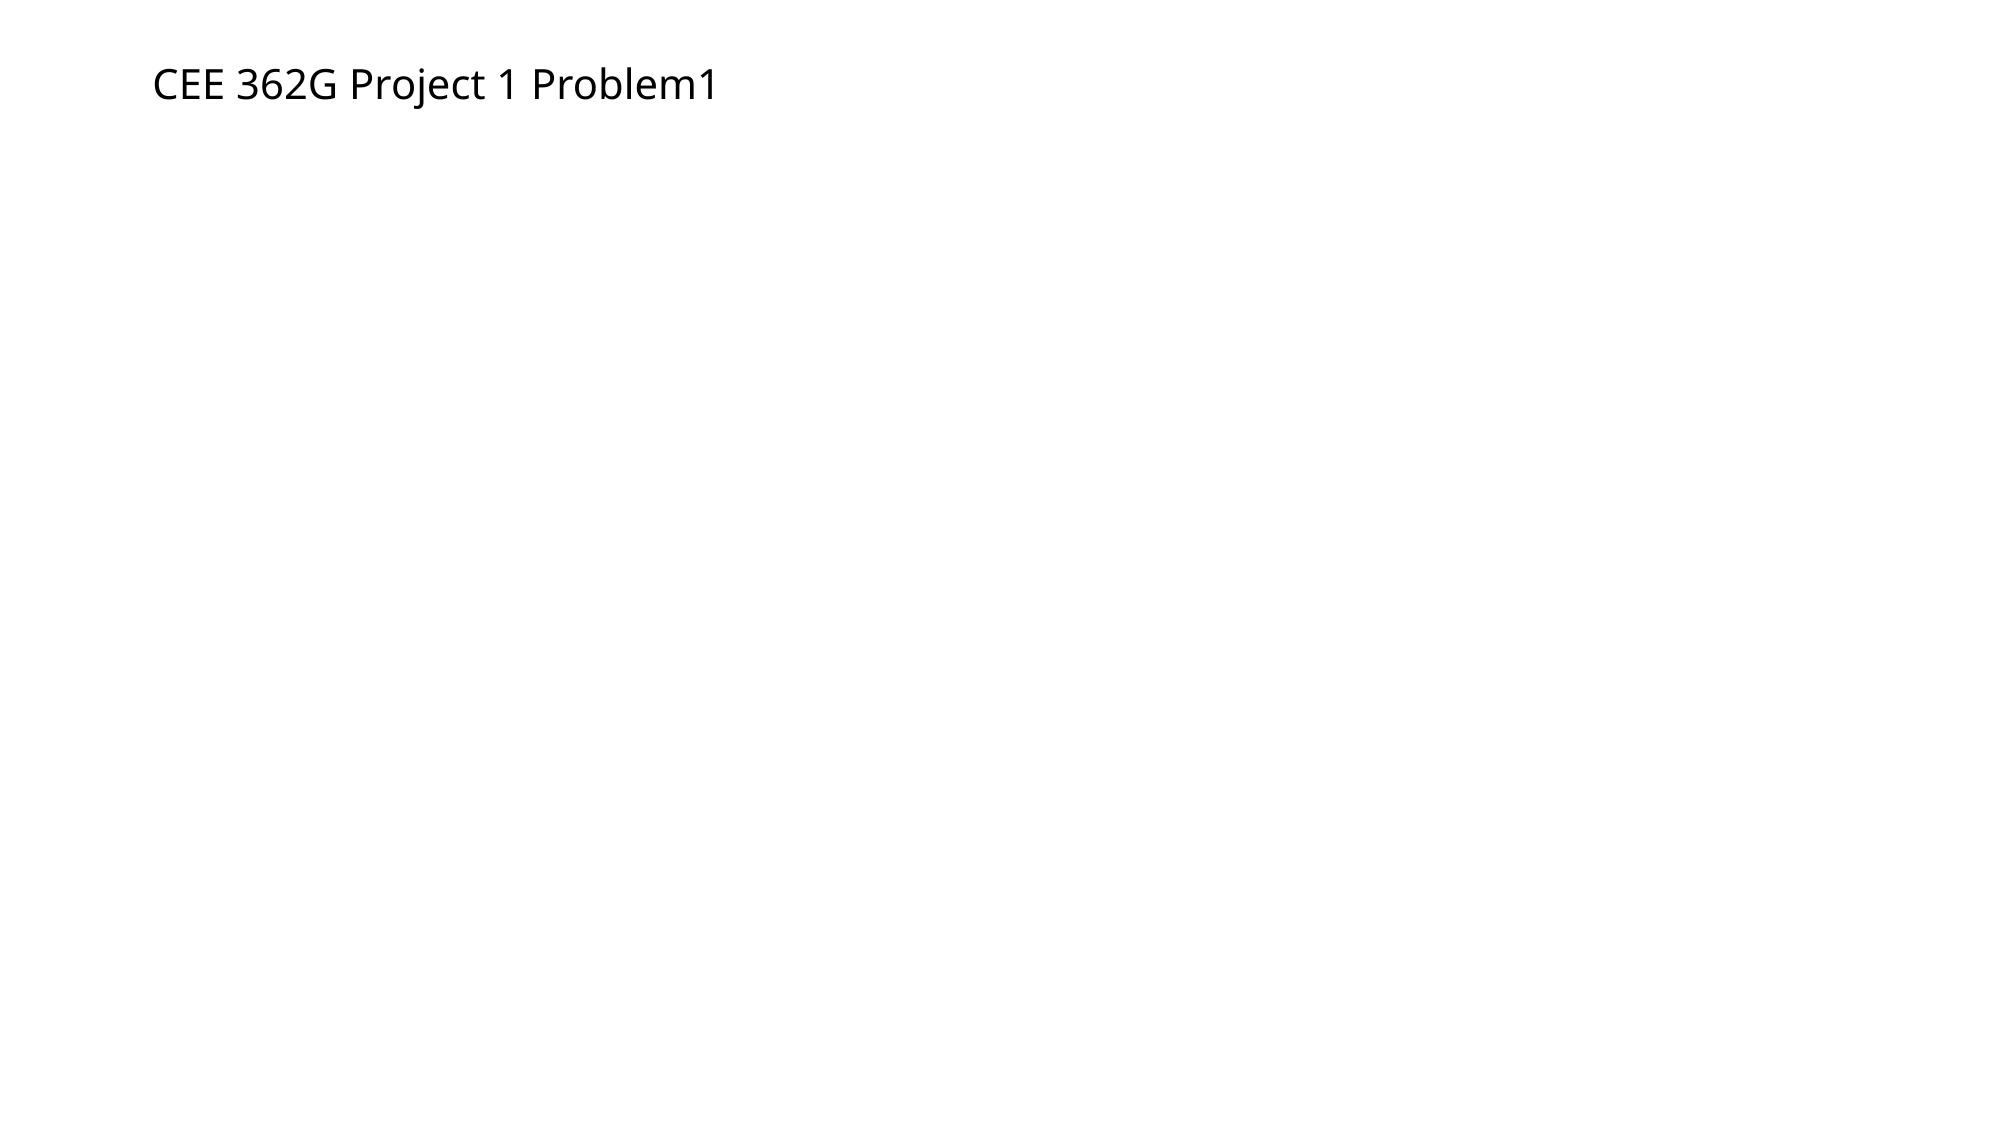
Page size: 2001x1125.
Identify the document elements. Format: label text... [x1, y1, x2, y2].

title CEE 362G Project 1 Problem1 [137, 59, 1145, 114]
